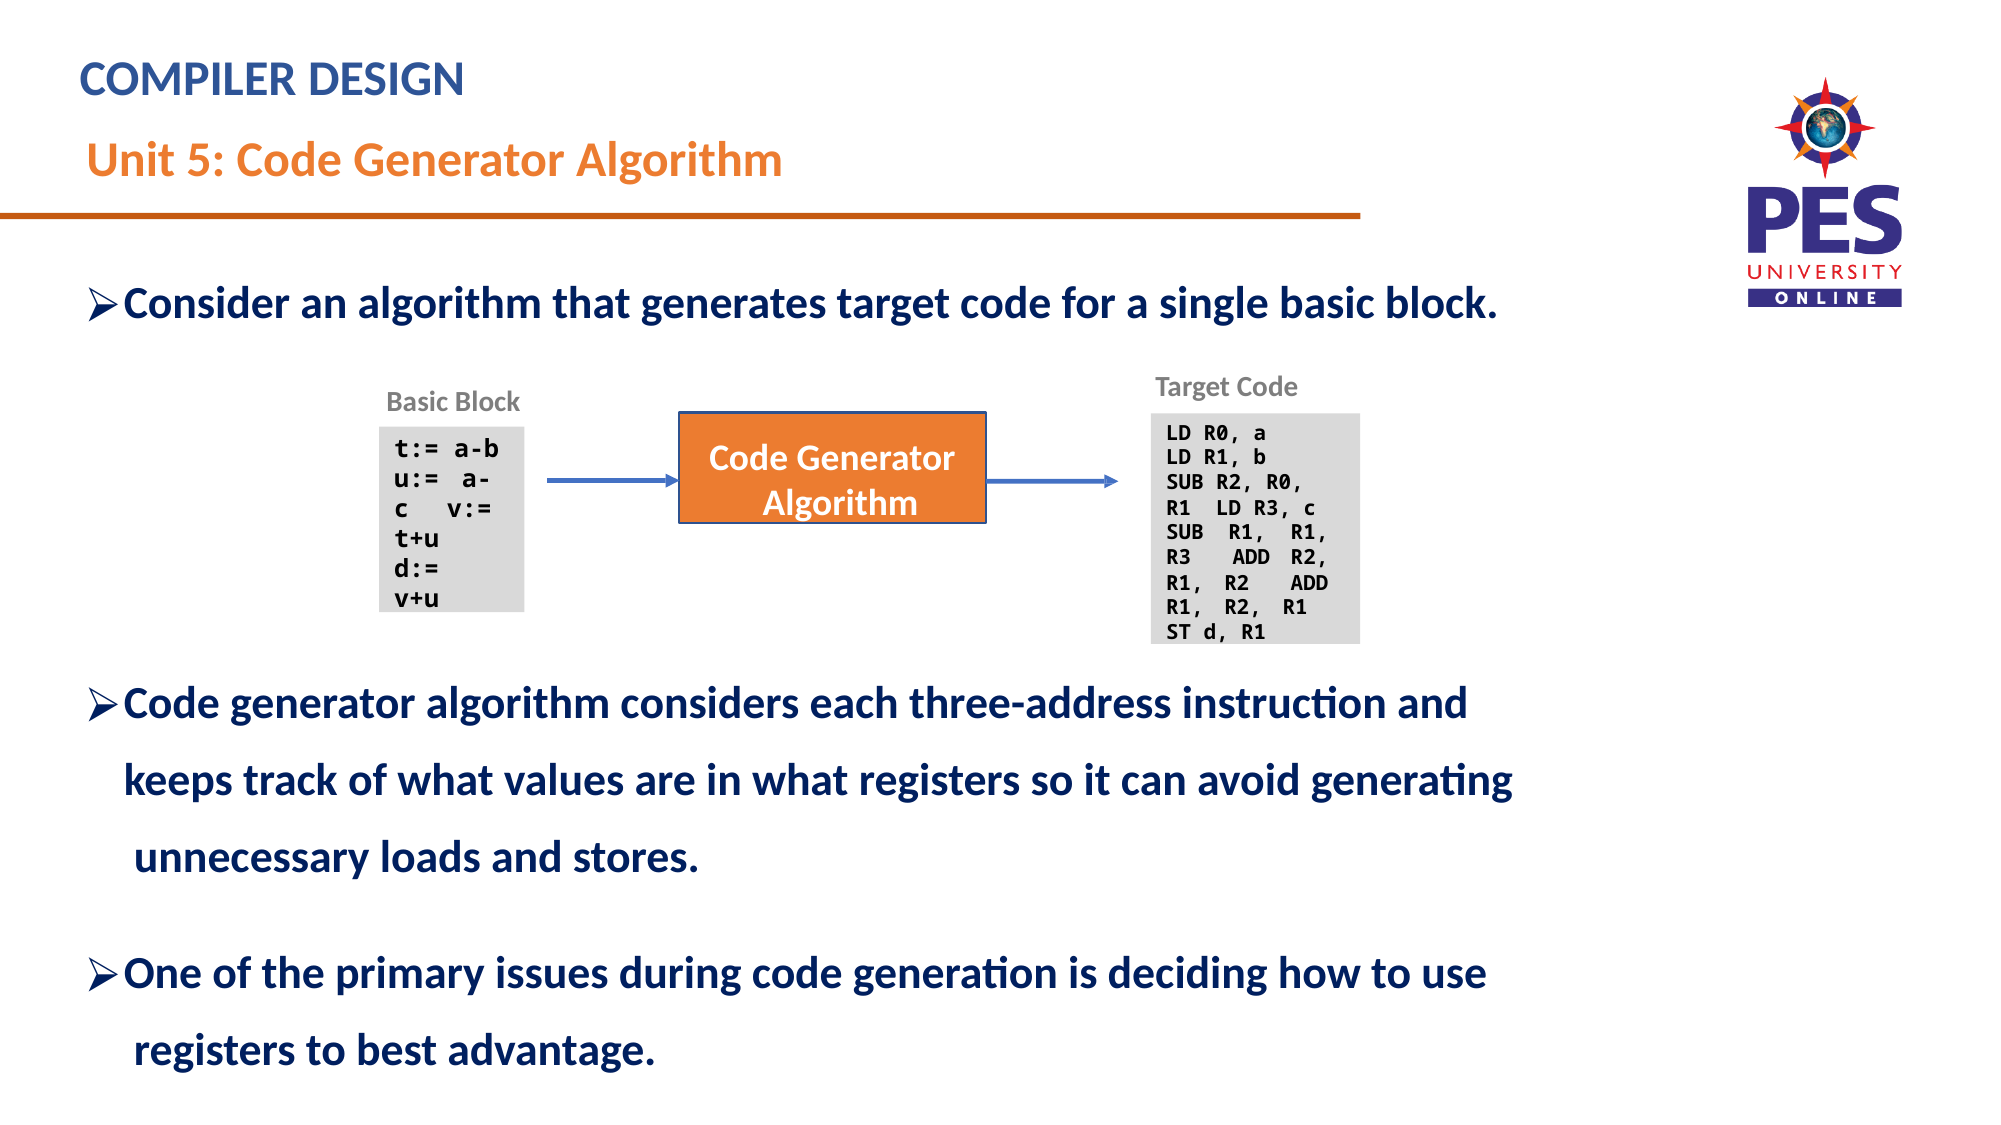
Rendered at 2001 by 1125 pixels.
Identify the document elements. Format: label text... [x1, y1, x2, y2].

text_box Unit 5: Code Generator Algorithm Consider an algorithm that generates target code for a single basic block. [84, 124, 1507, 328]
text_box Basic Block [384, 379, 523, 417]
text_box Target Code [1153, 365, 1301, 403]
picture [1748, 77, 1902, 307]
text_box LD R0, a LD R1, b SUB R2, R0, R1 LD R3, c SUB R1, R1, R3 ADD R2, R1, R2 ADD R1, R2, R1 ST d, R1 [1150, 413, 1361, 644]
text_box t:= a-b u:= a-c v:= t+u d:= v+u [379, 426, 525, 613]
text_box [985, 474, 1119, 489]
title COMPILER DESIGN [77, 43, 468, 234]
text_box [547, 473, 680, 488]
text_box Code generator algorithm considers each three-address instruction and keeps track of what values are in what registers so it can avoid generating unnecessary loads and stores. One of the primary issues during code generation is deciding how to use registers to best advantage. [84, 648, 1521, 1075]
text_box Code Generator Algorithm [679, 412, 986, 524]
